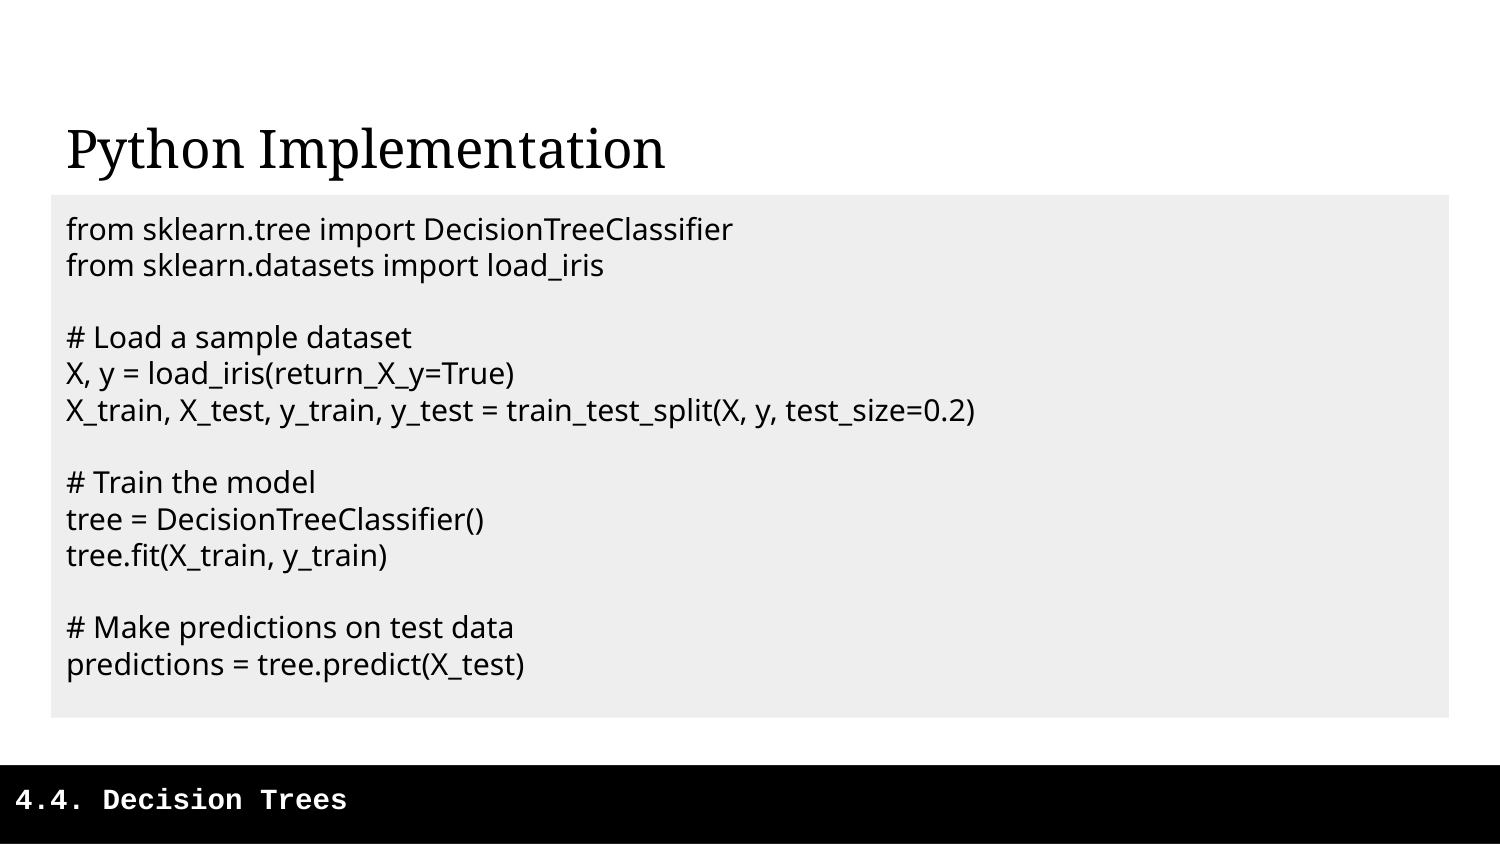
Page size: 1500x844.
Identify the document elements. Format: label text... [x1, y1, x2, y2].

title Python Implementation [51, 100, 1449, 195]
list from sklearn.tree import DecisionTreeClassifier from sklearn.datasets import load_iris # Load a sample dataset X, y = load_iris(return_X_y=True) X_train, X_test, y_train, y_test = train_test_split(X, y, test_size=0.2) # Train the model tree = DecisionTreeClassifier() tree.fit(X_train, y_train) # Make predictions on test data predictions = tree.predict(X_test) [51, 195, 1449, 718]
text_box 4.4. Decision Trees [0, 765, 1500, 844]
